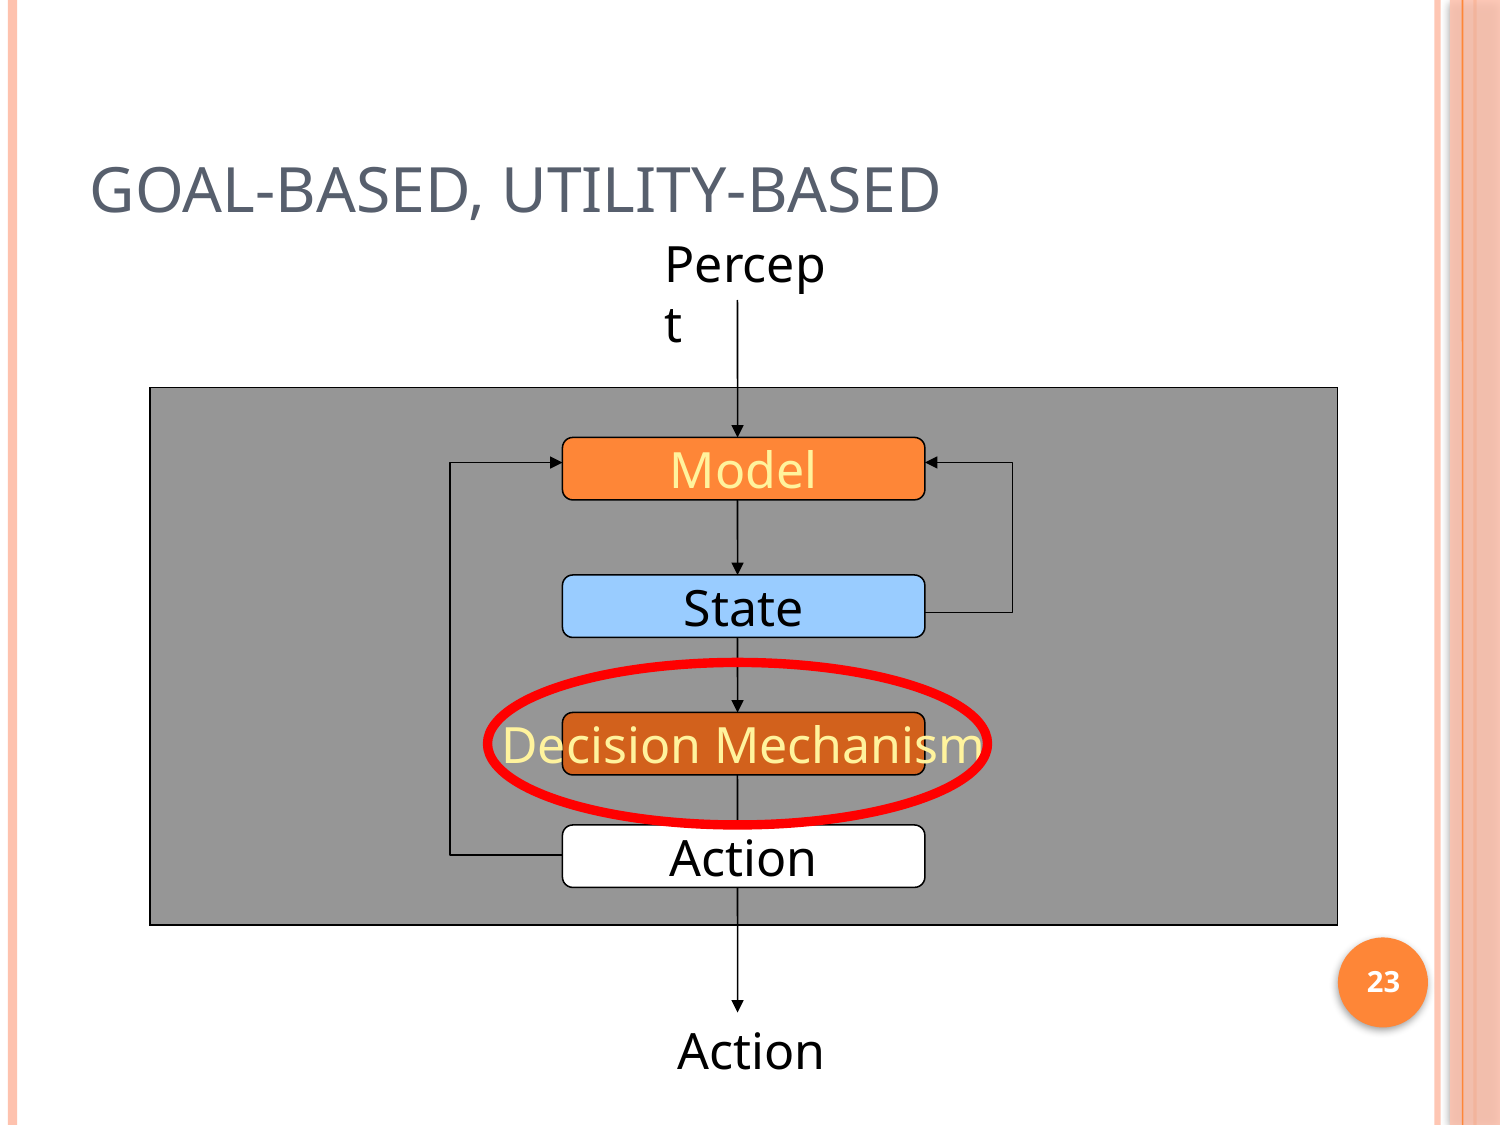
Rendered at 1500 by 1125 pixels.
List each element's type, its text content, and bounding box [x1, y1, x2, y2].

text_box [487, 662, 988, 825]
text_box [149, 387, 737, 925]
text_box Action [562, 824, 925, 888]
slide_number 23 [1333, 940, 1434, 1027]
text_box Model [562, 437, 925, 500]
text_box Action [662, 1012, 863, 1088]
text_box [731, 299, 744, 437]
title Goal-Based, Utility-Based [75, 45, 1300, 233]
text_box State [563, 574, 925, 638]
text_box [731, 499, 744, 575]
text_box [450, 456, 563, 856]
text_box [738, 387, 1338, 925]
text_box [924, 456, 1013, 613]
text_box Percept [650, 224, 850, 360]
text_box [731, 888, 744, 1013]
